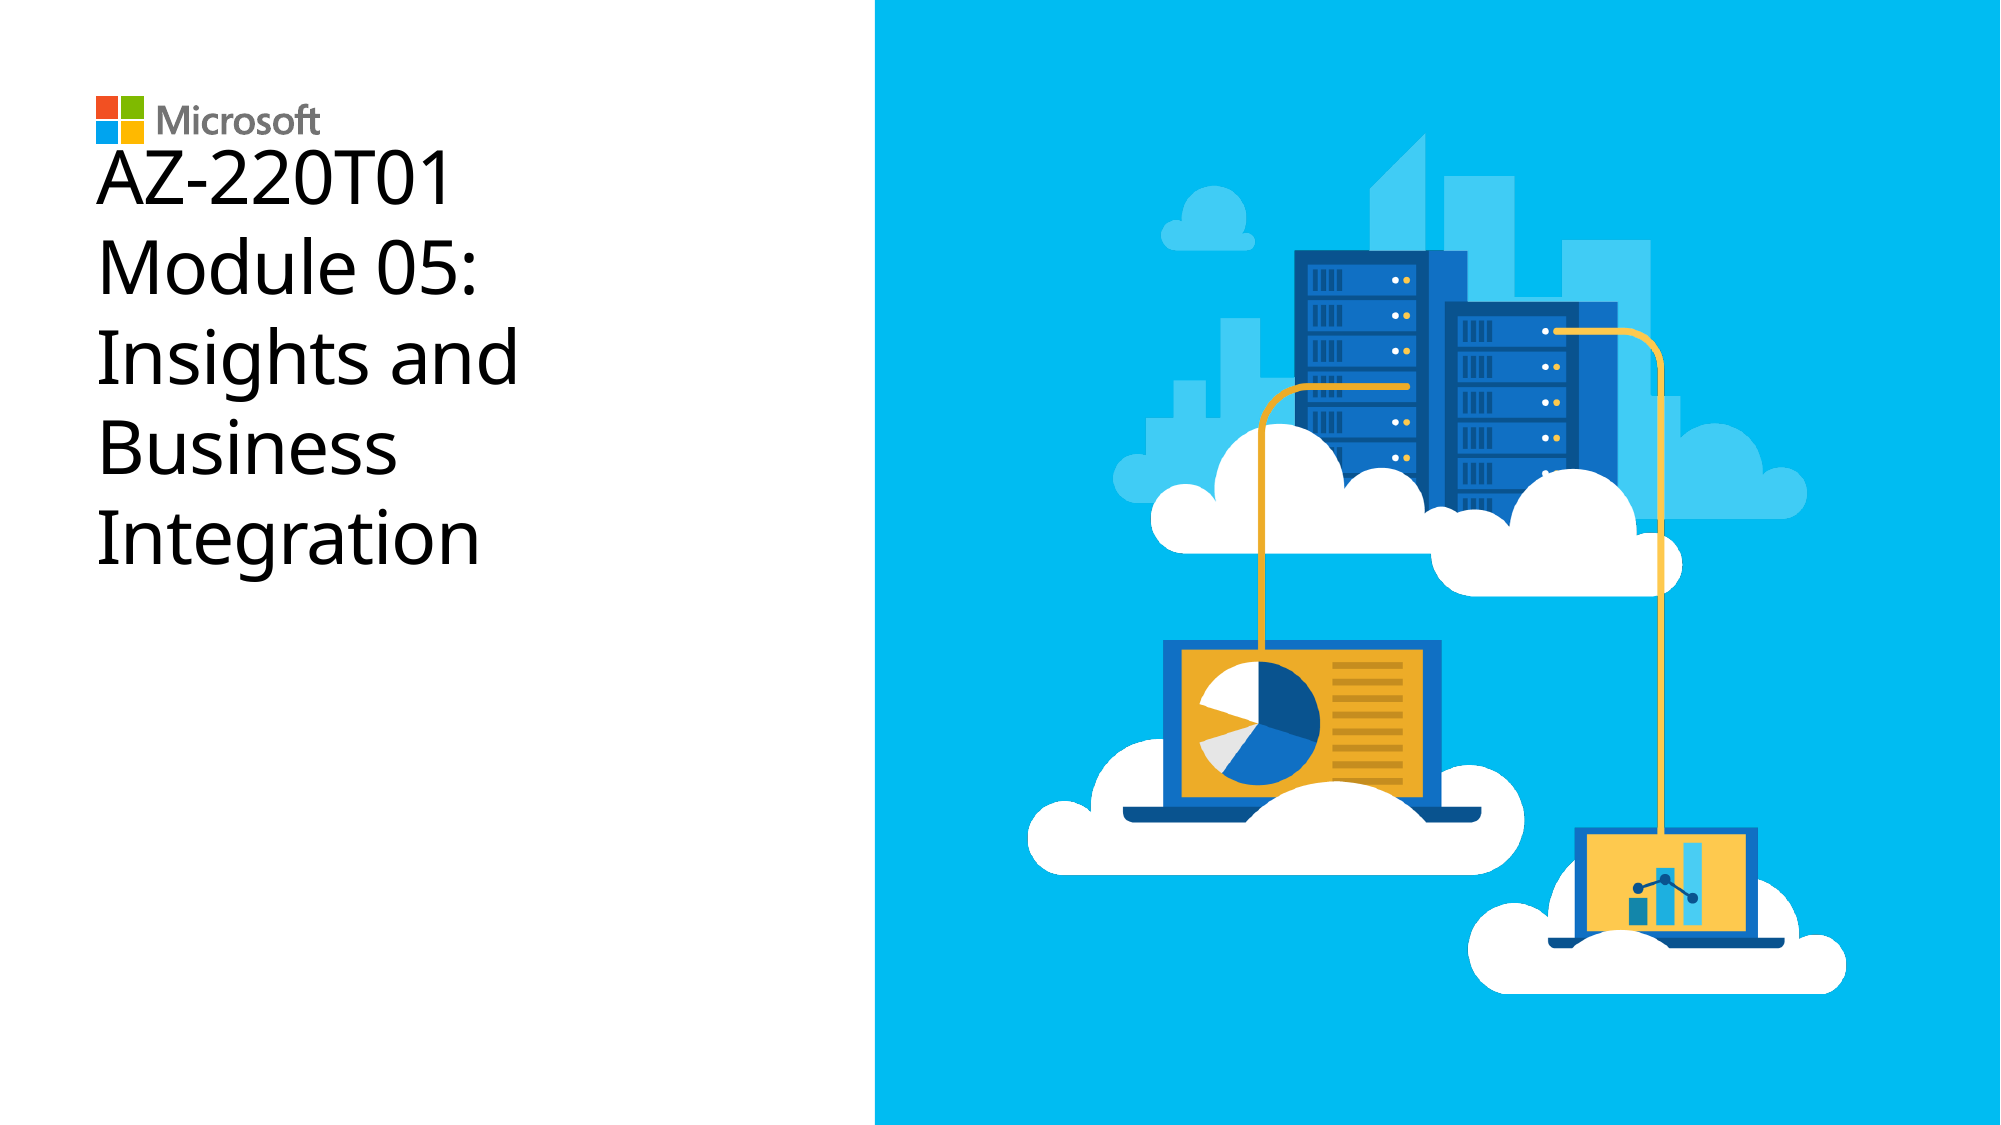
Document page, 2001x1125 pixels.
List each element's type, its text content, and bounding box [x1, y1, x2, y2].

picture [1162, 187, 1254, 250]
picture [1028, 136, 1846, 993]
title AZ-220T01 Module 05: Insights and Business Integration [96, 397, 781, 580]
